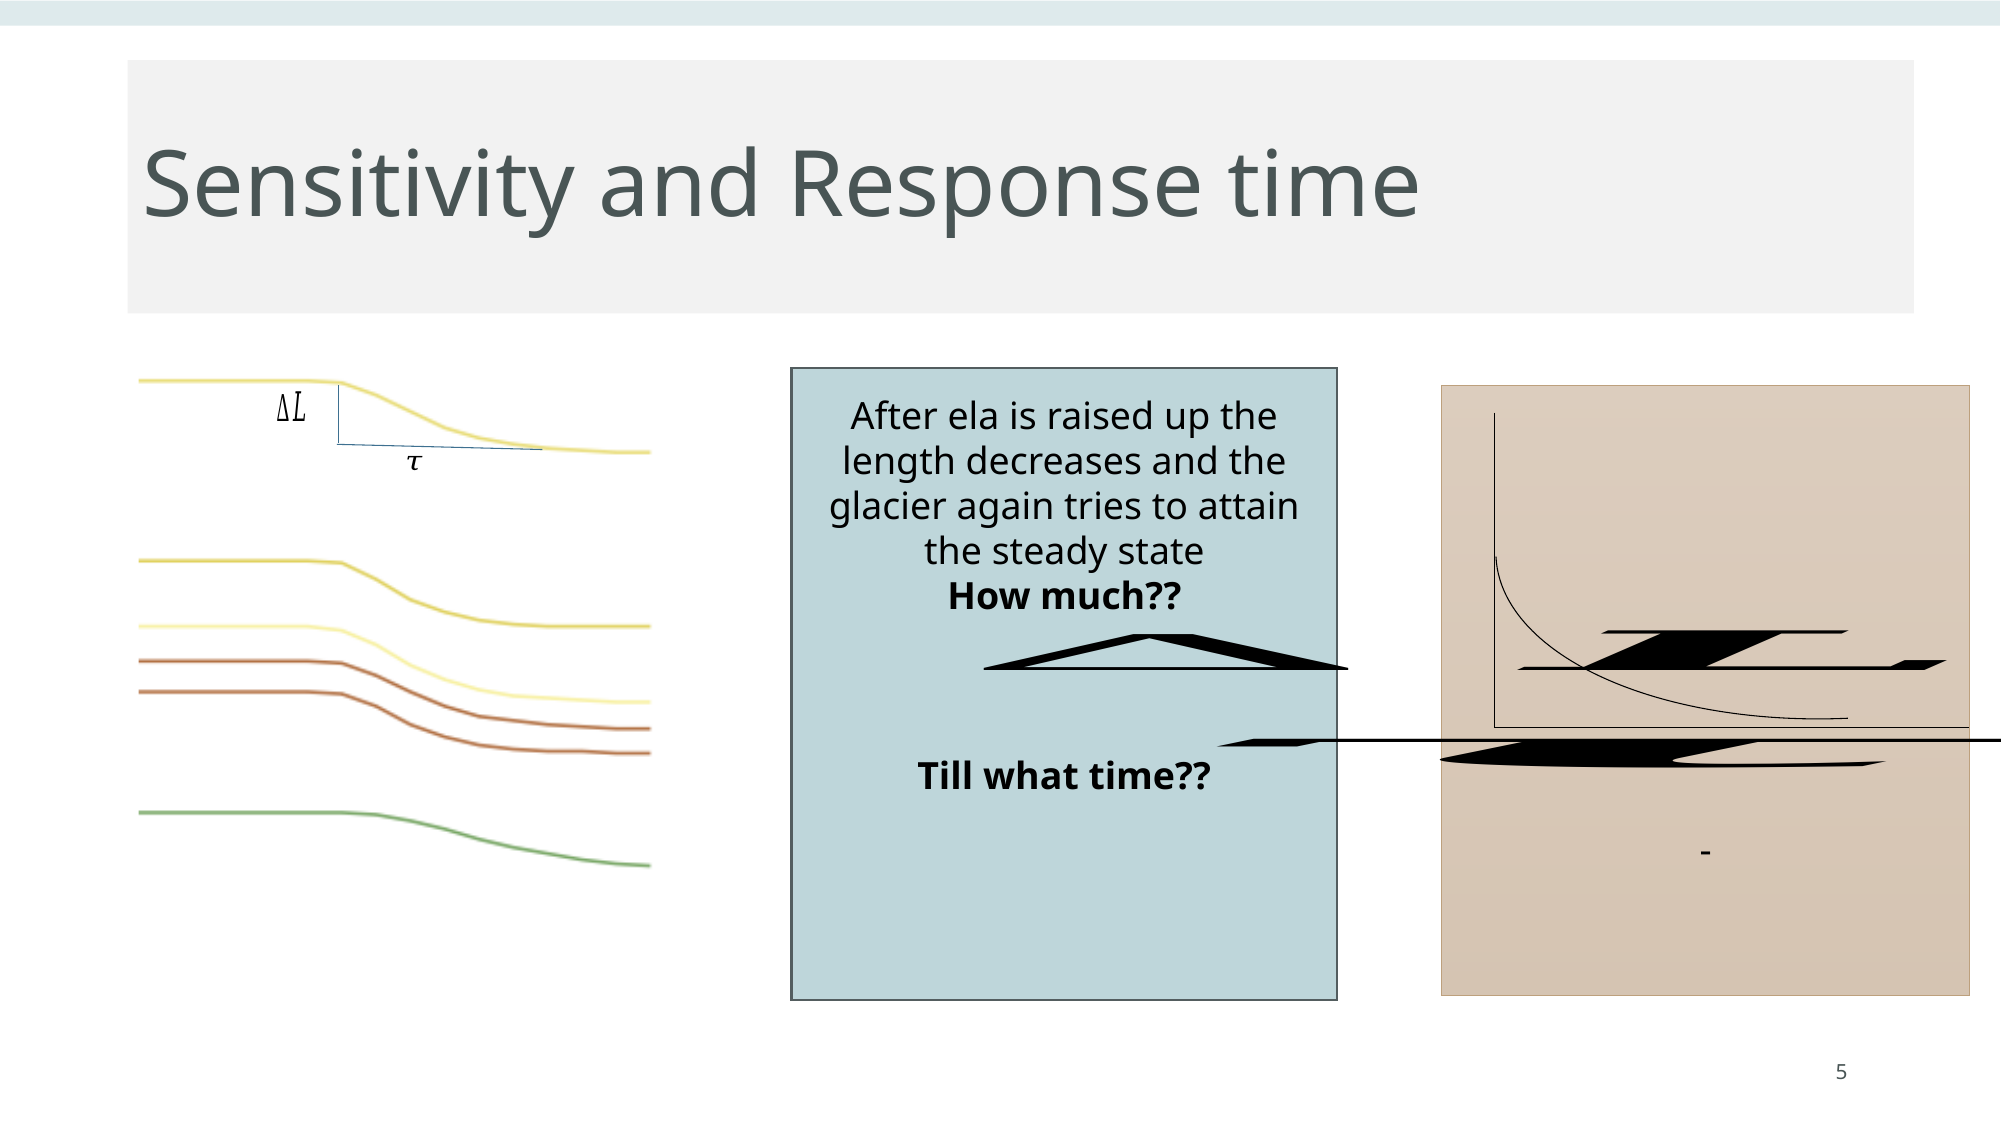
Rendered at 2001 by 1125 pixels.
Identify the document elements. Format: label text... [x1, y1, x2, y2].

title Sensitivity and Response time [127, 60, 1914, 314]
text_box [1586, 670, 1848, 720]
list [138, 346, 673, 900]
text_box [1495, 541, 1844, 667]
text_box [1708, 633, 1846, 666]
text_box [336, 444, 543, 450]
slide_number 5 [1412, 1042, 1863, 1103]
